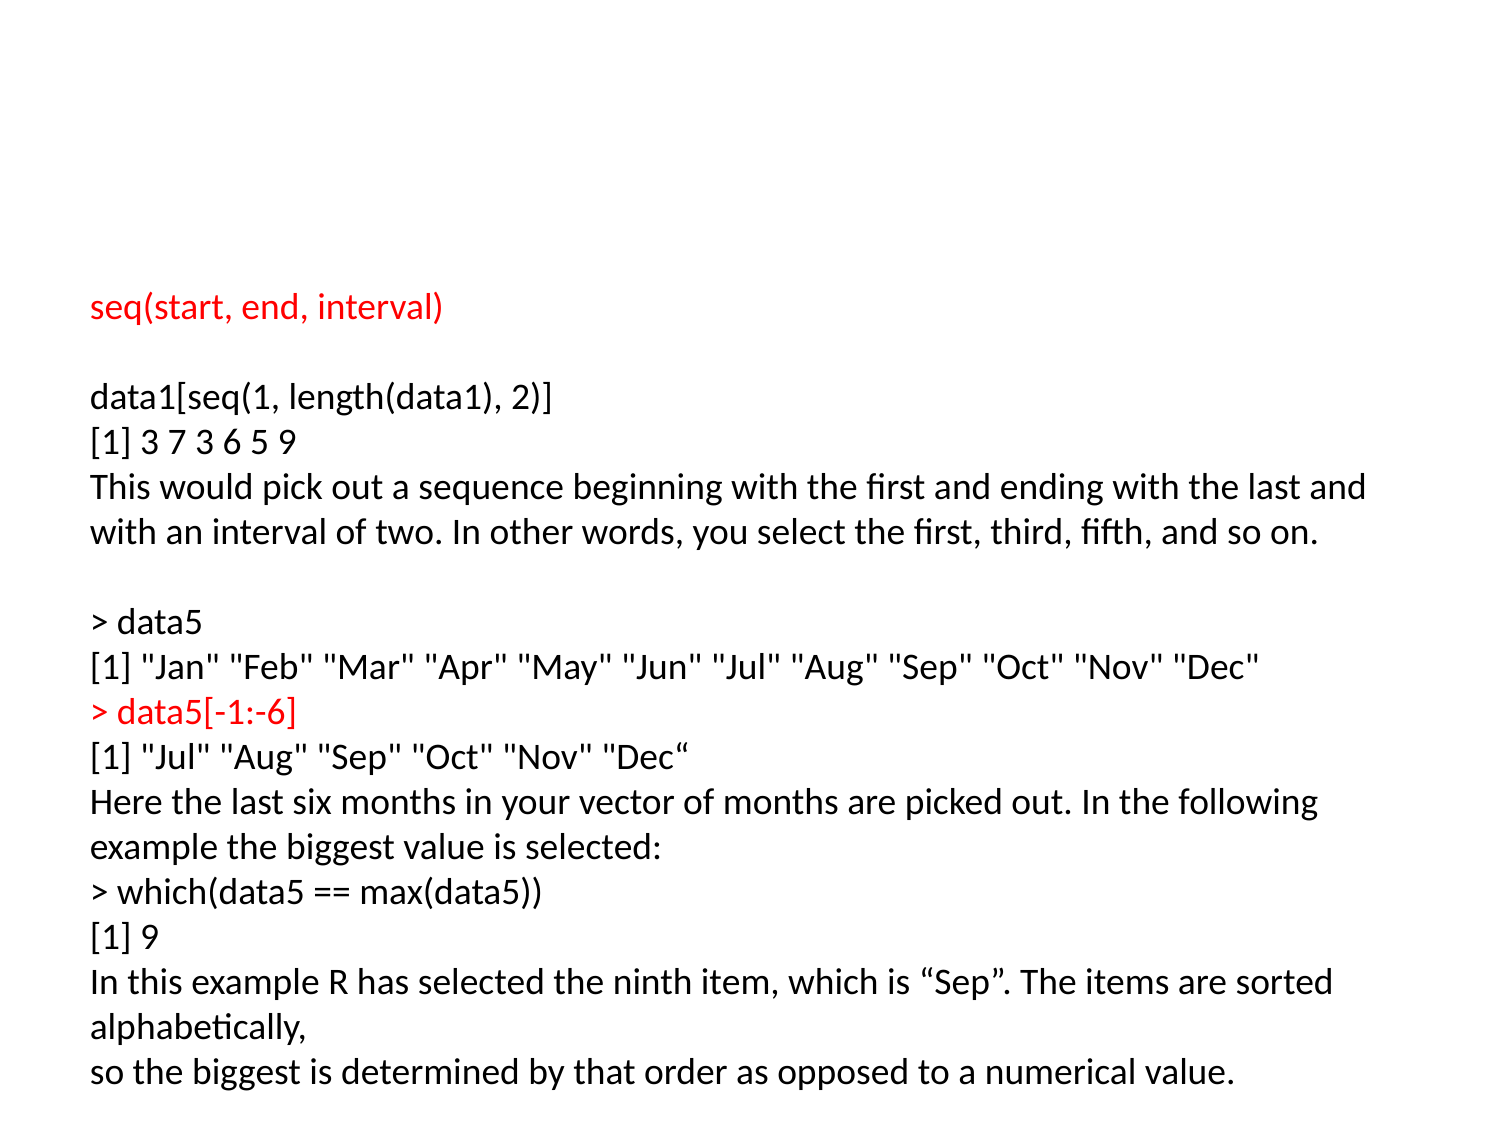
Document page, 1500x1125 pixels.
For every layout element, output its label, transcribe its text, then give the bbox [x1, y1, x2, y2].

text_box seq(start, end, interval) data1[seq(1, length(data1), 2)] [1] 3 7 3 6 5 9 This would pick out a sequence beginning with the first and ending with the last and with an interval of two. In other words, you select the first, third, fifth, and so on. > data5 [1] "Jan" "Feb" "Mar" "Apr" "May" "Jun" "Jul" "Aug" "Sep" "Oct" "Nov" "Dec" > data5[-1:-6] [1] "Jul" "Aug" "Sep" "Oct" "Nov" "Dec“ Here the last six months in your vector of months are picked out. In the following example the biggest value is selected: > which(data5 == max(data5)) [1] 9 In this example R has selected the ninth item, which is “Sep”. The items are sorted alphabetically, so the biggest is determined by that order as opposed to a numerical value. [74, 274, 1438, 1100]
